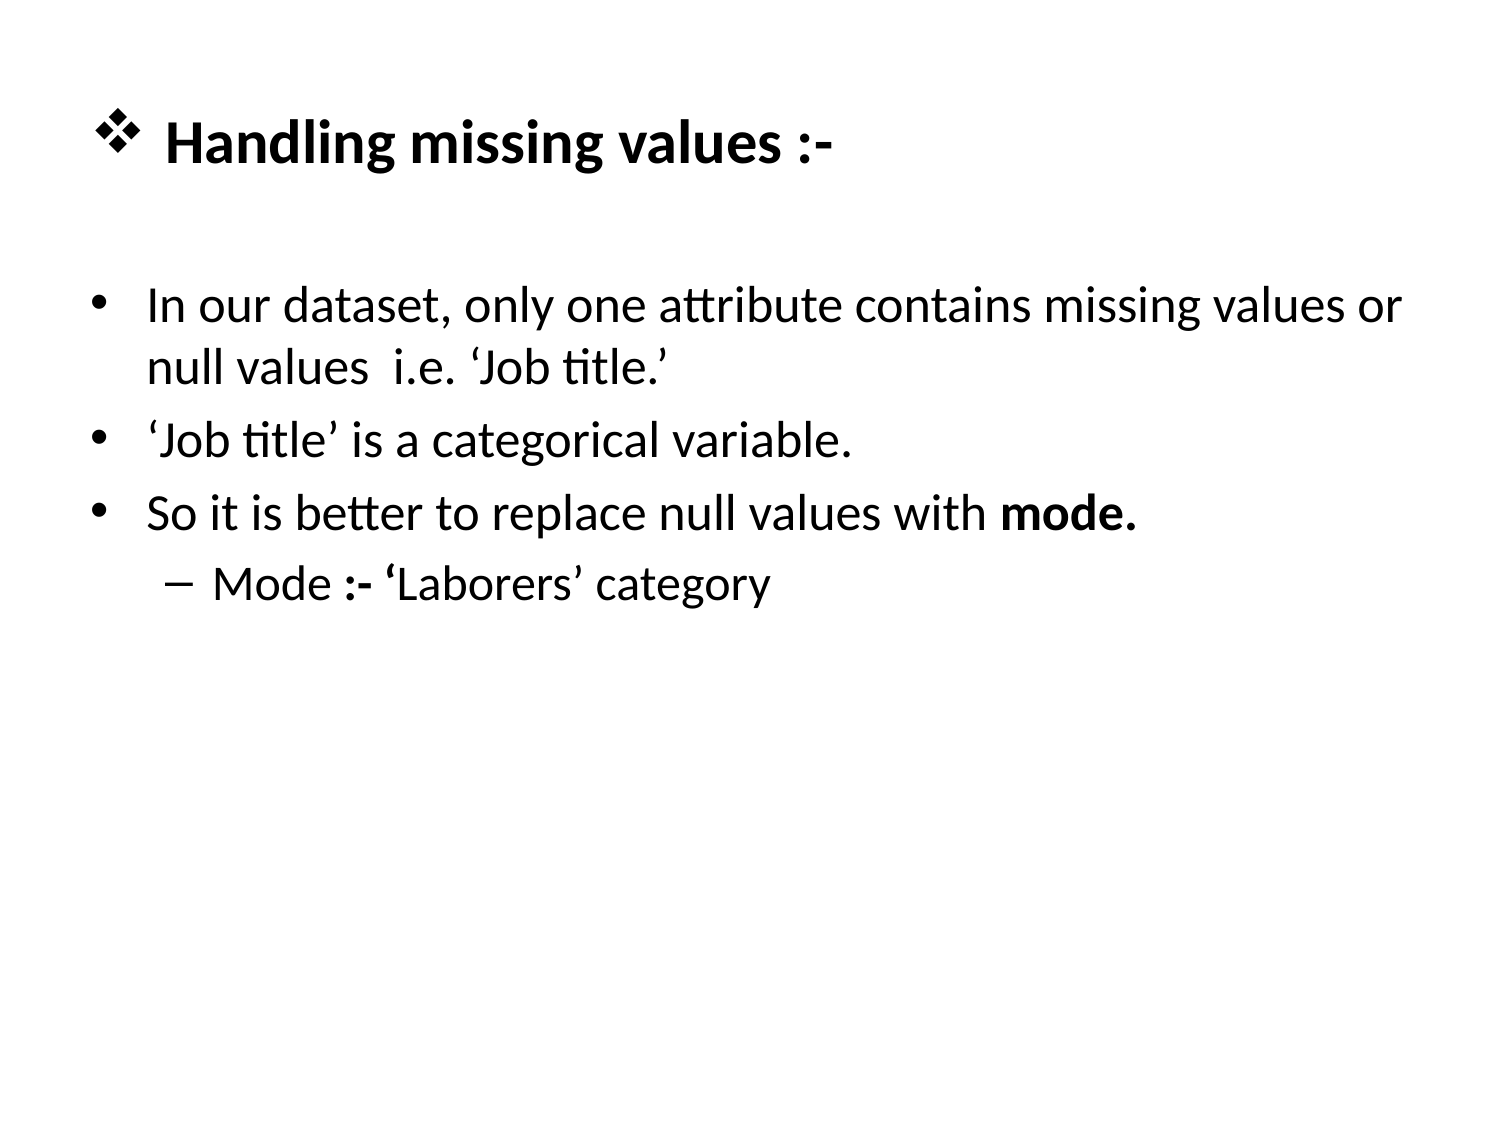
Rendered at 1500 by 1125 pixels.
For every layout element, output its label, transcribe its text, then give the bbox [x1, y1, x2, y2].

title Handling missing values :- [75, 45, 1425, 233]
list In our dataset, only one attribute contains missing values or null values i.e. ‘Job title.’ ‘Job title’ is a categorical variable. So it is better to replace null values with mode. Mode :- ‘Laborers’ category [75, 262, 1425, 1005]
